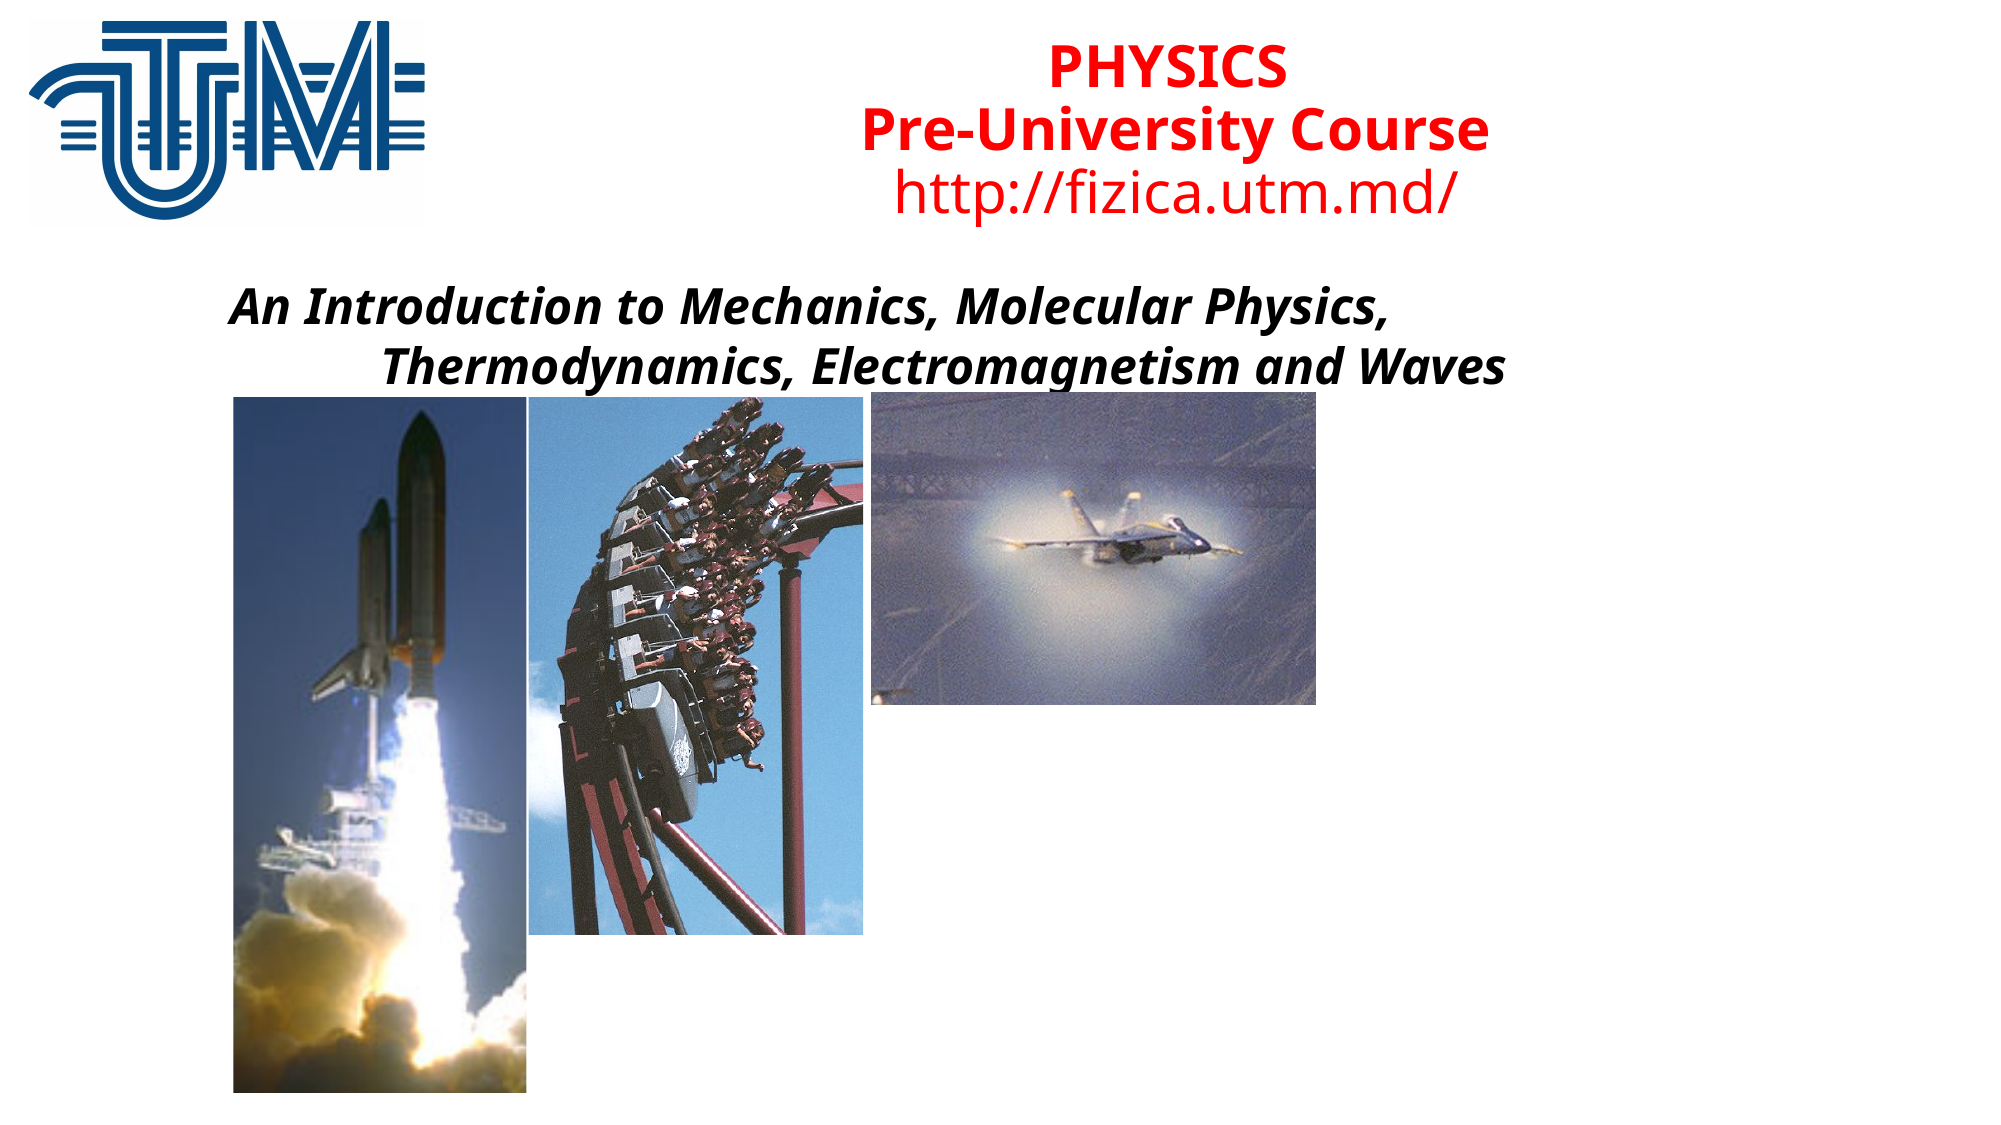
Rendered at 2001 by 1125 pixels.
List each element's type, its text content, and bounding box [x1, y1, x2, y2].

picture [528, 397, 864, 935]
text_box PHYSICS Pre-University Course http://fizica.utm.md/ [597, 37, 1755, 225]
picture [29, 18, 425, 227]
text_box An Introduction to Mechanics, Molecular Physics, Thermodynamics, Electromagnetism and Waves [215, 267, 1673, 402]
picture [871, 392, 1316, 705]
picture [233, 397, 527, 1093]
